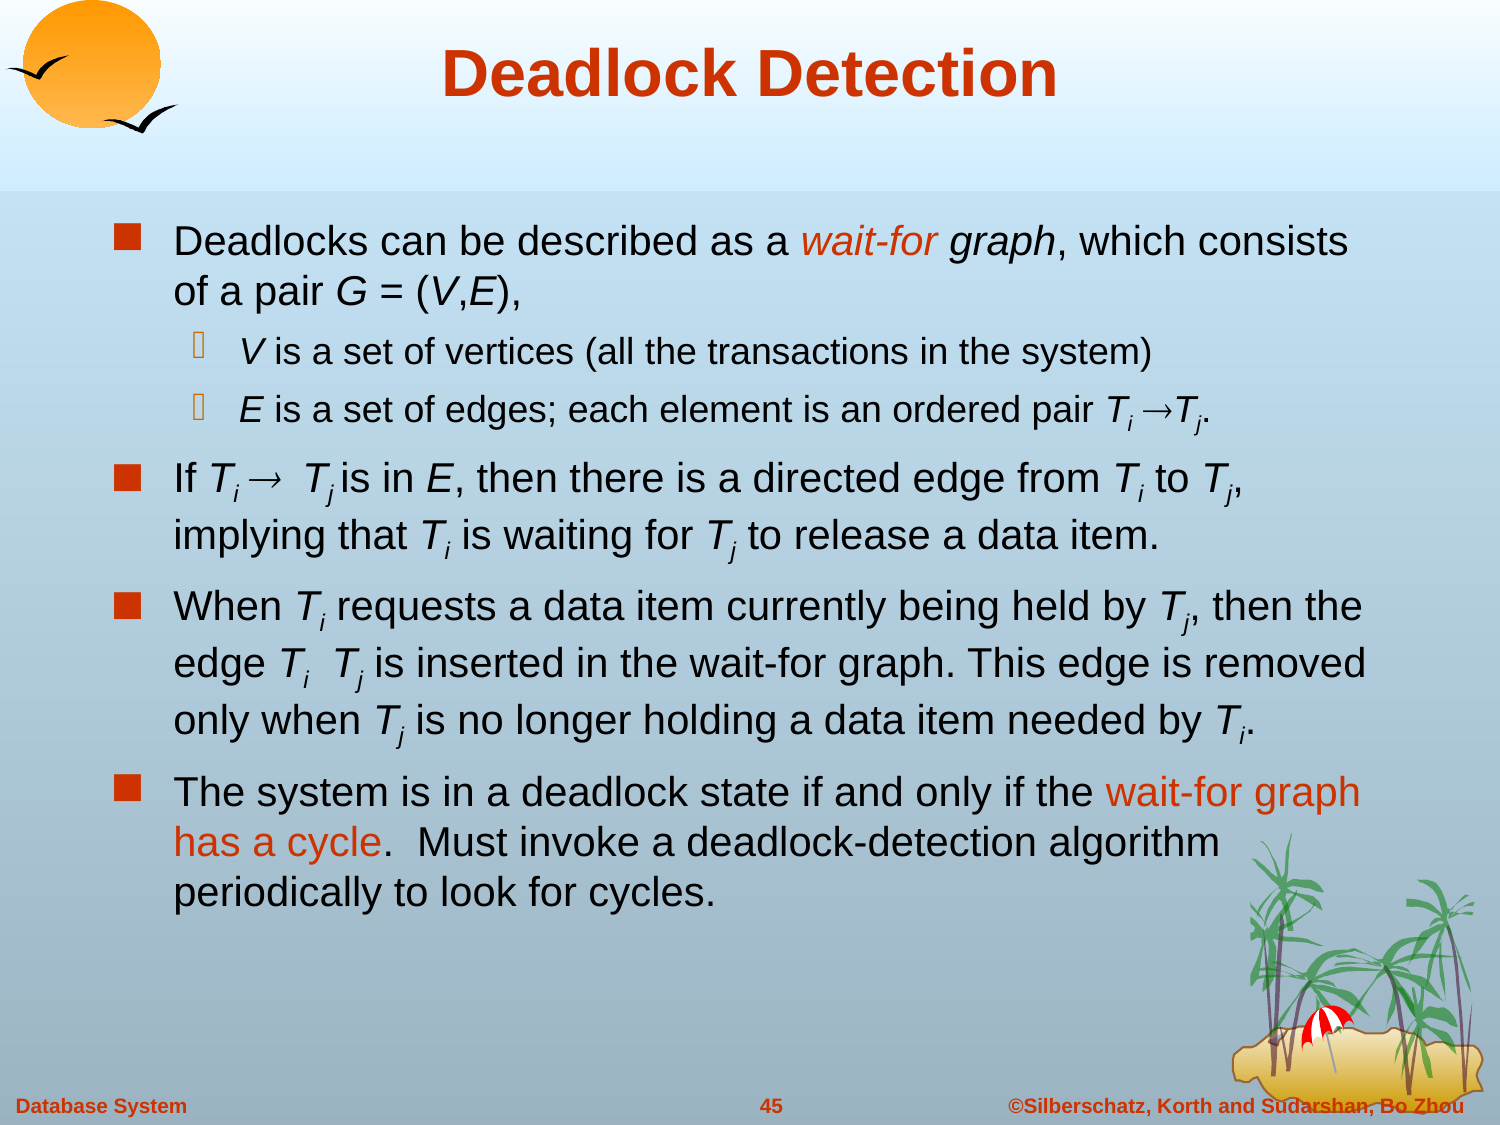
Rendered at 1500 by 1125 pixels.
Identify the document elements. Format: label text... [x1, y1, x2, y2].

title Deadlock Detection [106, 17, 1396, 118]
list Deadlocks can be described as a wait-for graph, which consists of a pair G = (V,E), V is a set of vertices (all the transactions in the system) E is a set of edges; each element is an ordered pair Ti Tj. If Ti  Tj is in E, then there is a directed edge from Ti to Tj, implying that Ti is waiting for Tj to release a data item. When Ti requests a data item currently being held by Tj, then the edge Ti Tj is inserted in the wait-for graph. This edge is removed only when Tj is no longer holding a data item needed by Ti. The system is in a deadlock state if and only if the wait-for graph has a cycle. Must invoke a deadlock-detection algorithm periodically to look for cycles. [102, 206, 1390, 1007]
